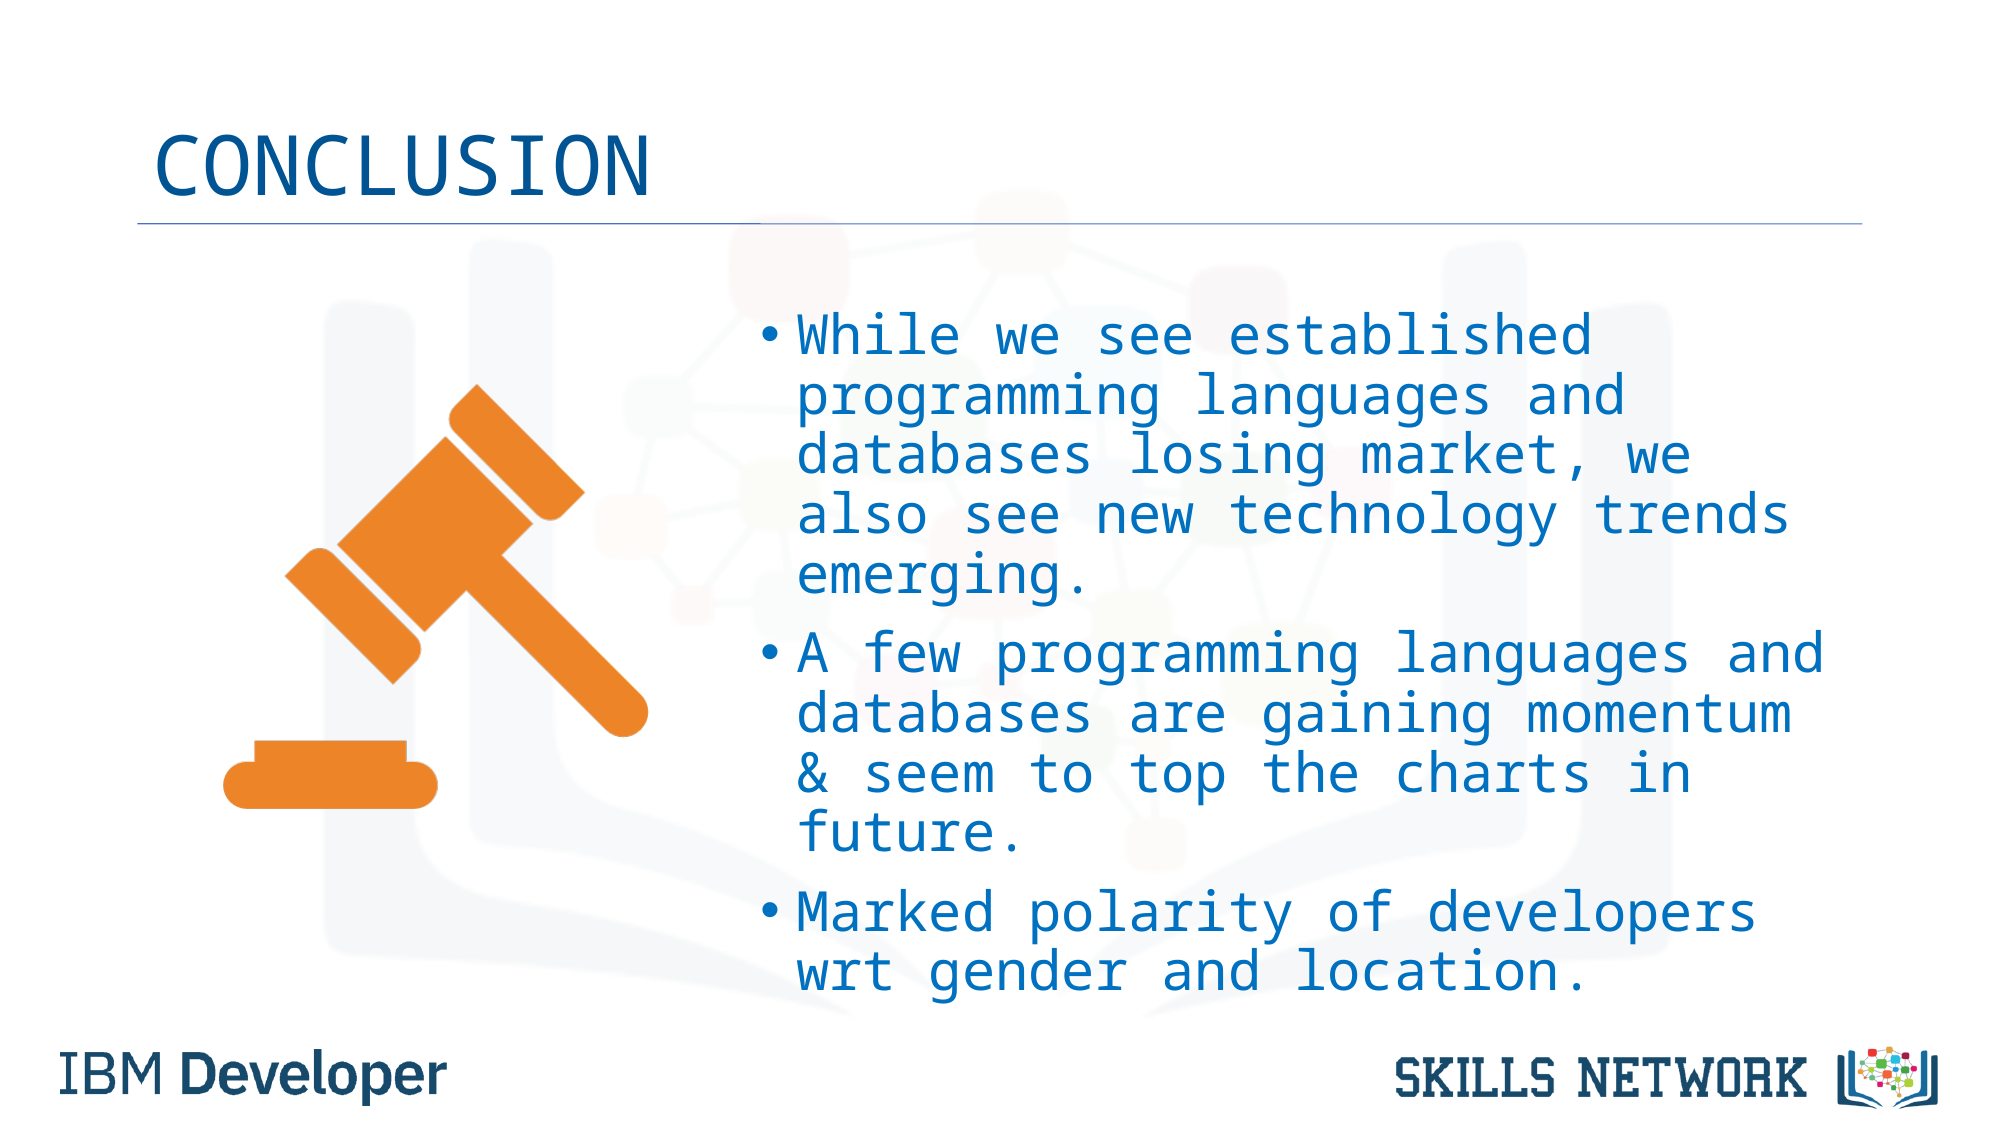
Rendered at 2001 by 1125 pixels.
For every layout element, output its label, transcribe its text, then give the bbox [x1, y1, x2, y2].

picture [1390, 1045, 1945, 1111]
list While we see established programming languages and databases losing market, we also see new technology trends emerging. A few programming languages and databases are gaining momentum & seem to top the charts in future. Marked polarity of developers wrt gender and location. [745, 299, 1863, 1014]
title CONCLUSION [137, 59, 1863, 278]
picture [55, 1045, 459, 1108]
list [184, 346, 686, 848]
